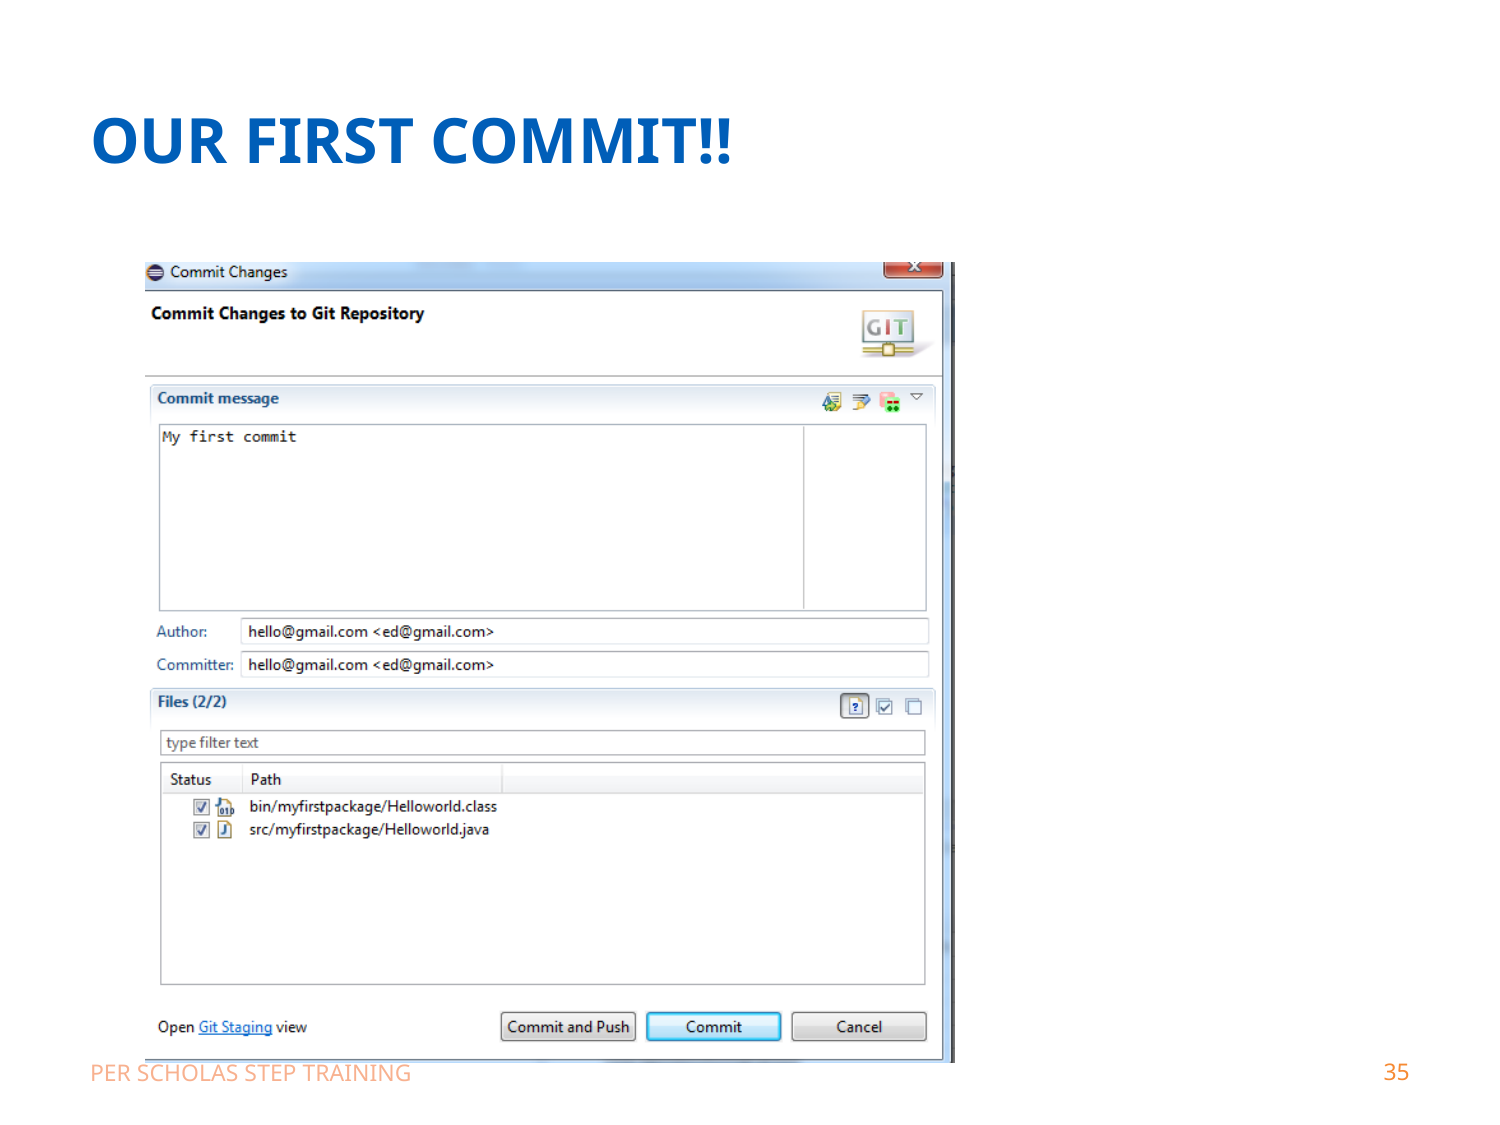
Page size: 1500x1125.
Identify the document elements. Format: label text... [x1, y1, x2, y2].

title OUR FIRST COMMIT!! [75, 45, 1425, 233]
slide_number 35 [1074, 1042, 1425, 1103]
footer Per scholas step training [75, 1042, 550, 1103]
picture [145, 262, 955, 1063]
